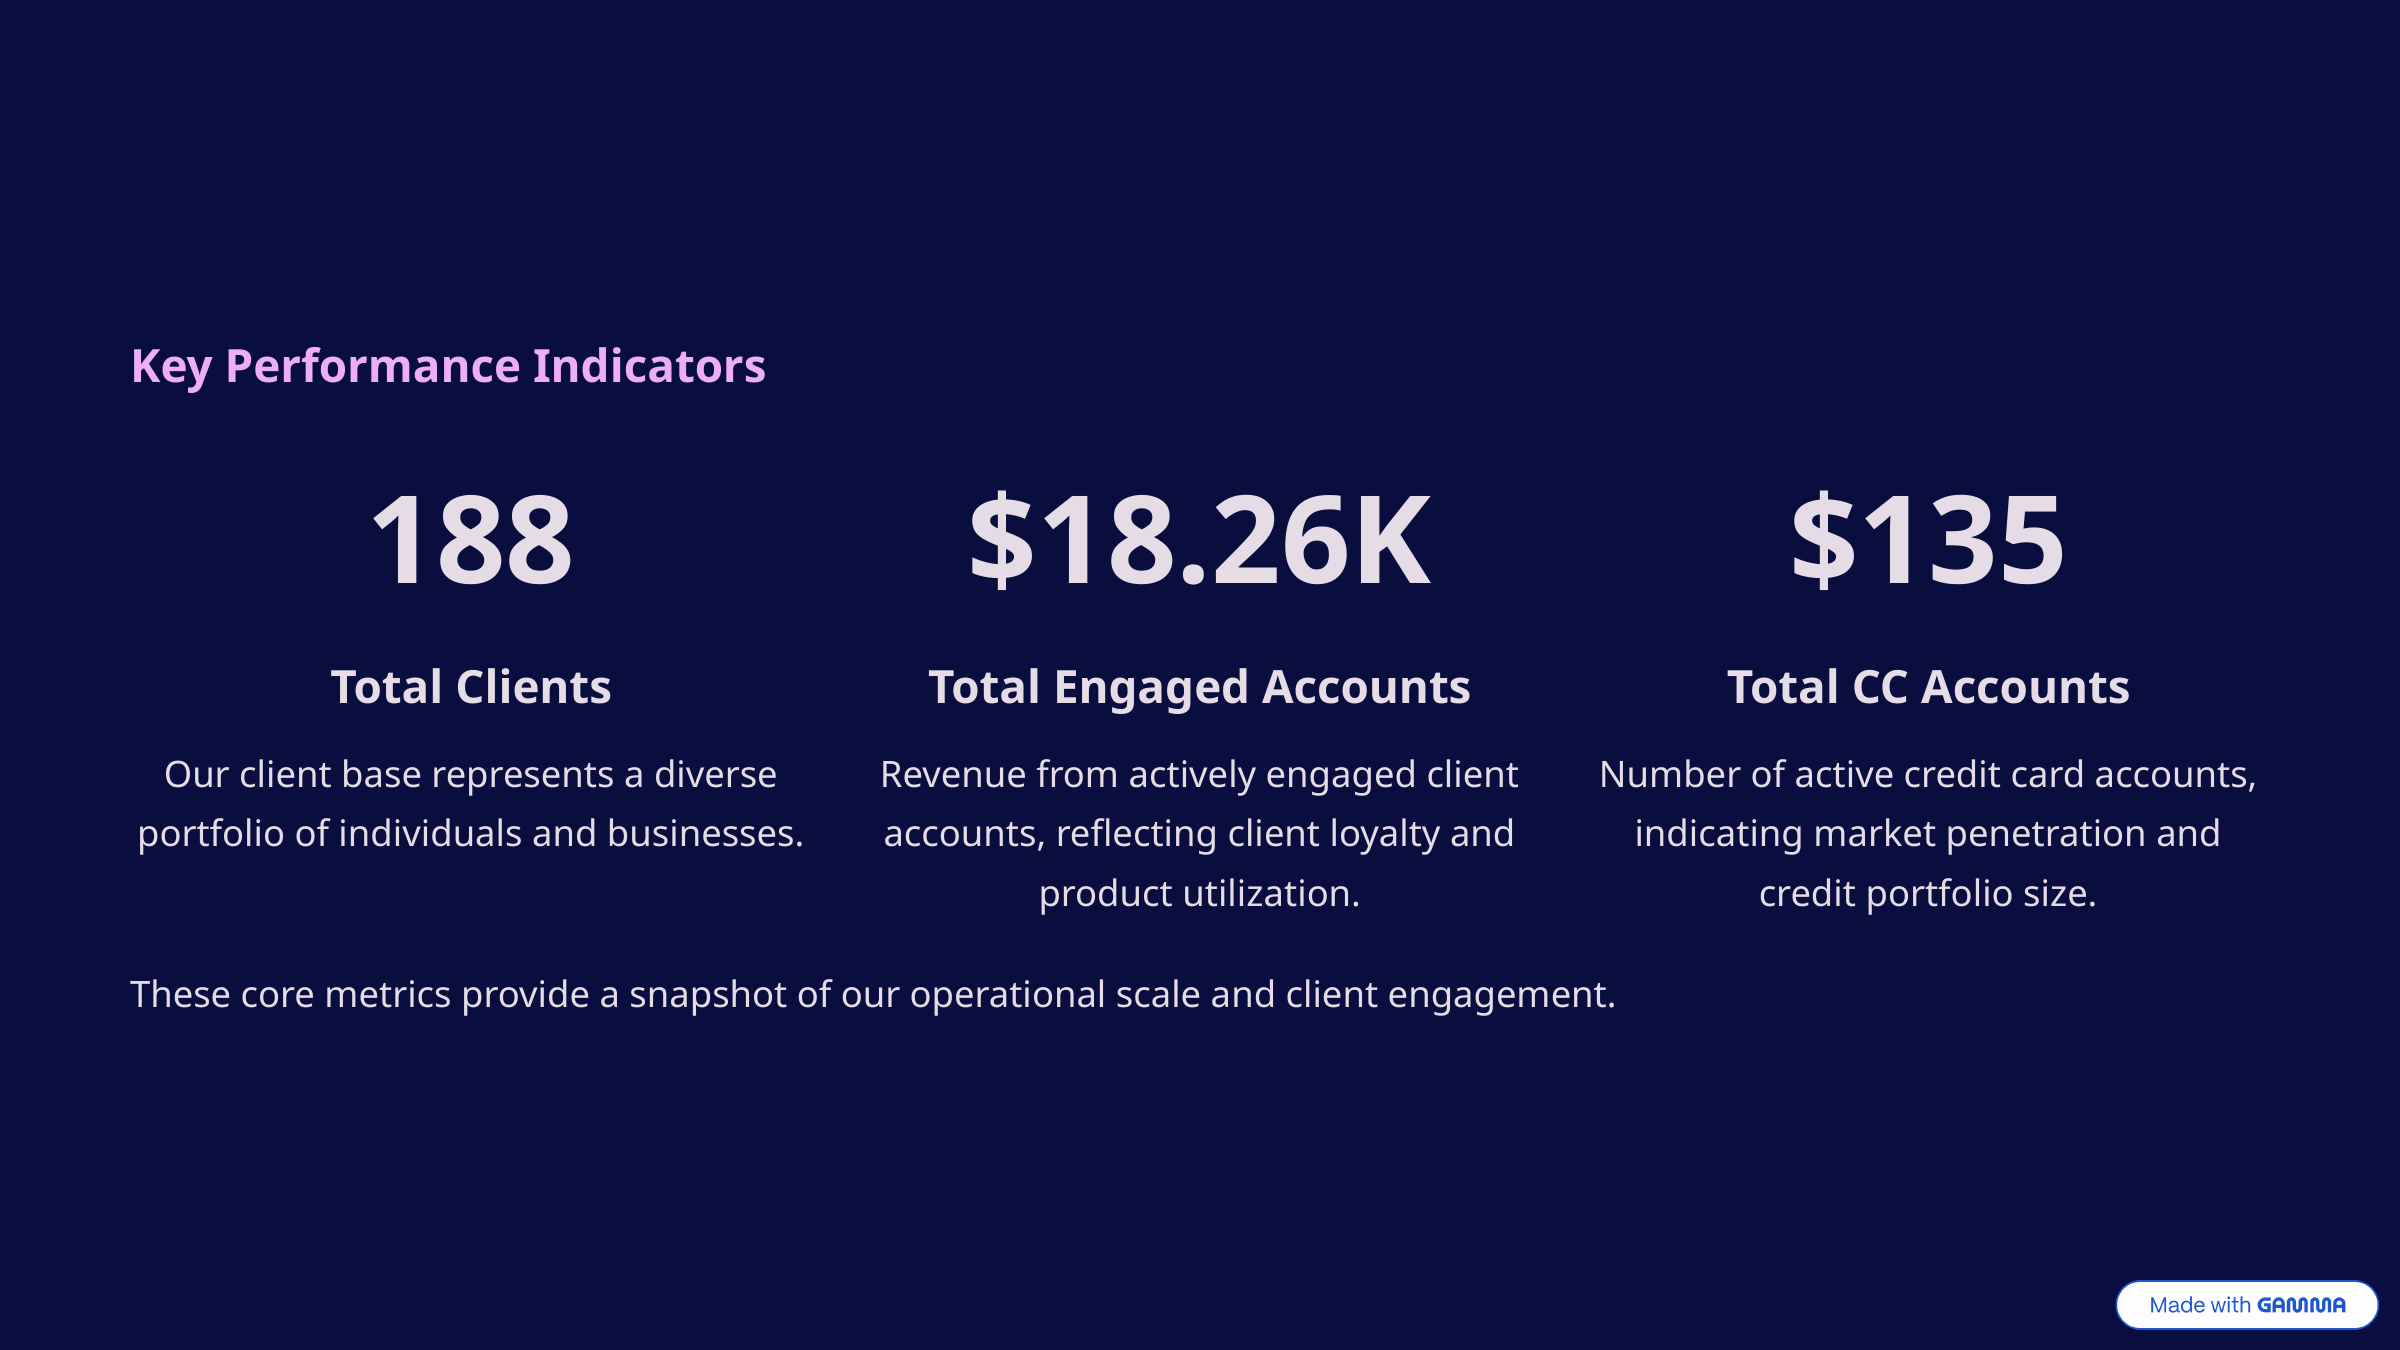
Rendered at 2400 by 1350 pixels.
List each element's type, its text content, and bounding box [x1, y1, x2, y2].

text_box Our client base represents a diverse portfolio of individuals and businesses. [130, 735, 813, 914]
text_box Key Performance Indicators [130, 334, 777, 393]
text_box 188 [130, 485, 813, 609]
text_box $135 [1587, 485, 2270, 609]
text_box Revenue from actively engaged client accounts, reflecting client loyalty and product utilization. [858, 735, 1541, 914]
text_box These core metrics provide a snapshot of our operational scale and client engagement. [130, 955, 2270, 1016]
text_box $18.26K [858, 485, 1541, 609]
text_box Total CC Accounts [1696, 654, 2162, 713]
text_box Number of active credit card accounts, indicating market penetration and credit portfolio size. [1587, 735, 2270, 914]
picture [2106, 1271, 2389, 1339]
text_box Total Clients [238, 654, 704, 713]
text_box Total Engaged Accounts [924, 654, 1476, 713]
